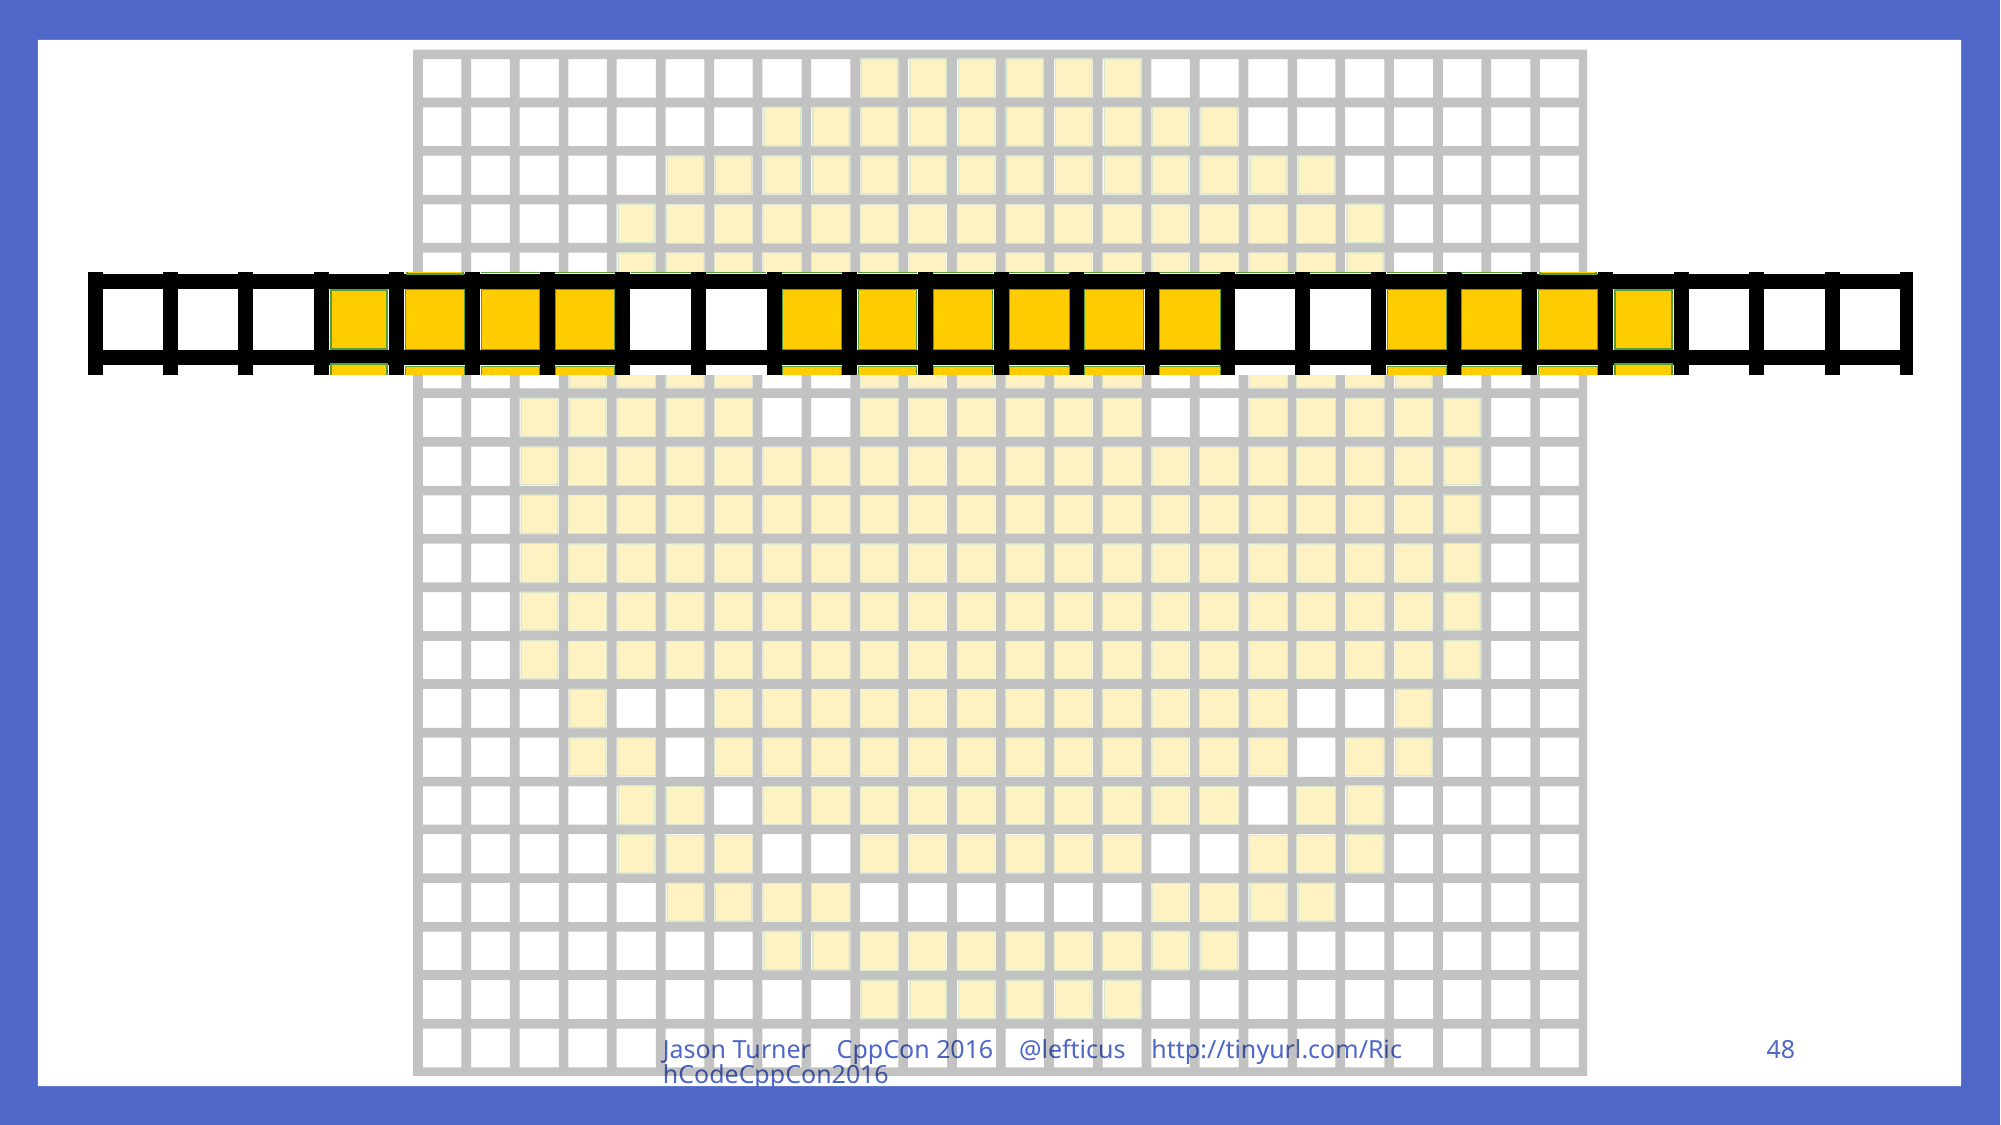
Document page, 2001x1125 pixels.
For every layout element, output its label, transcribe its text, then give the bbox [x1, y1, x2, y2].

footer Jason Turner CppCon 2016 @lefticus http://tinyurl.com/RichCodeCppCon2016 [647, 1020, 1422, 1081]
picture [86, 272, 1914, 376]
text_box [411, 48, 1589, 269]
slide_number 48 [1530, 1020, 1811, 1081]
text_box [411, 387, 1589, 1077]
